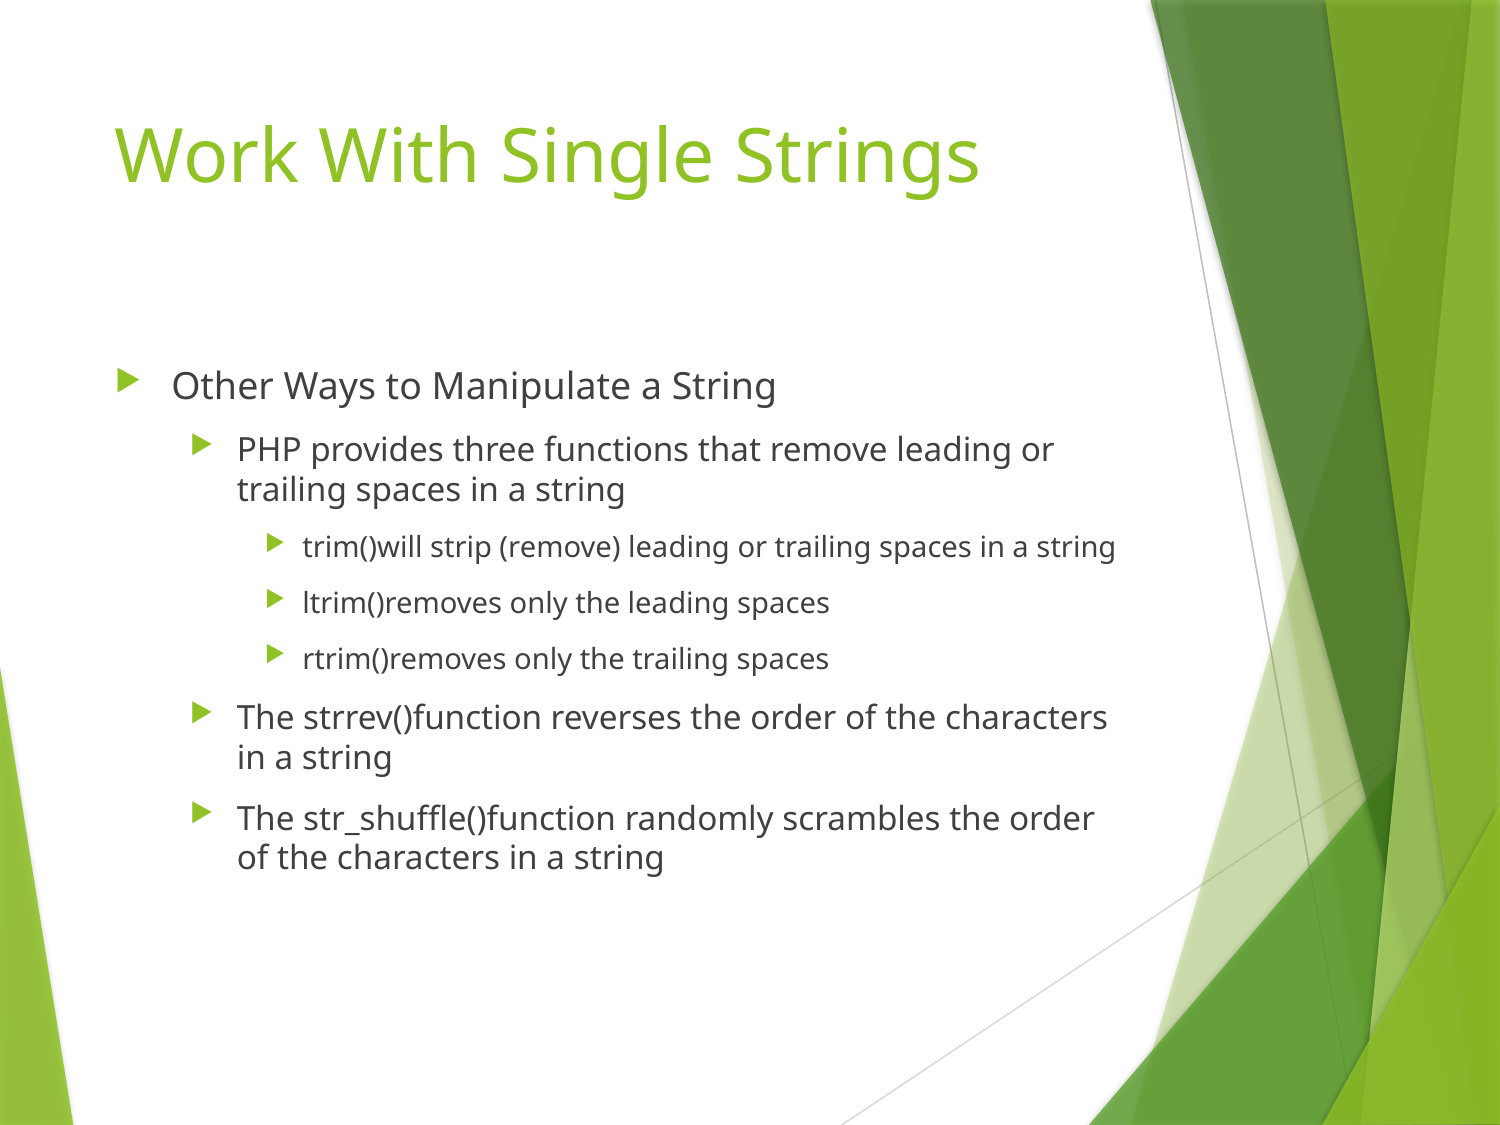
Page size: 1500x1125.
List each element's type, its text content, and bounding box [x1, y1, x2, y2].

title Work With Single Strings [99, 99, 1142, 317]
list Other Ways to Manipulate a String PHP provides three functions that remove leading or trailing spaces in a string trim()will strip (remove) leading or trailing spaces in a string ltrim()removes only the leading spaces rtrim()removes only the trailing spaces The strrev()function reverses the order of the characters in a string The str_shuffle()function randomly scrambles the order of the characters in a string [99, 354, 1142, 992]
